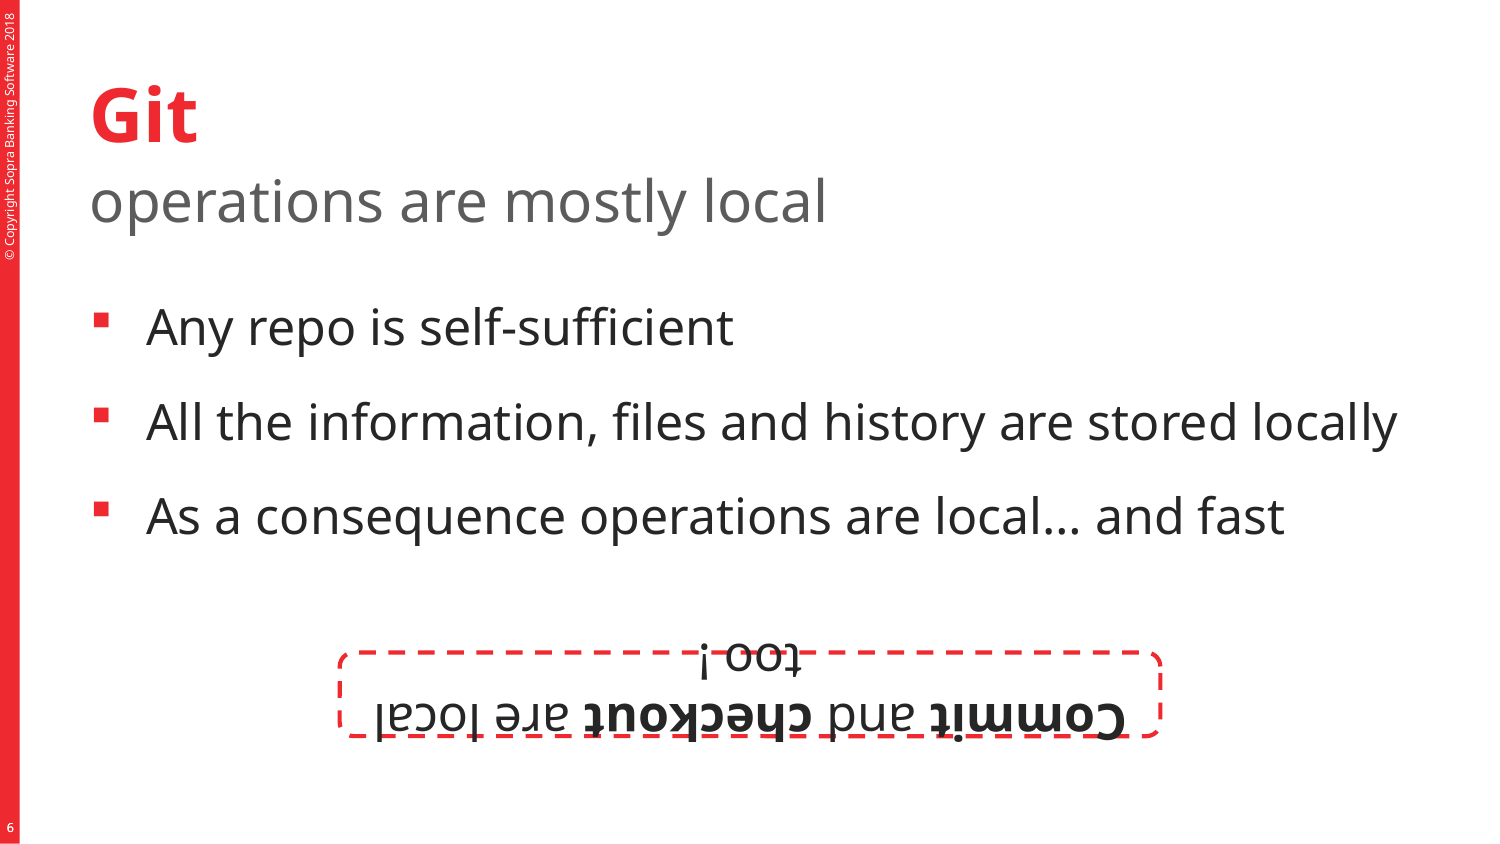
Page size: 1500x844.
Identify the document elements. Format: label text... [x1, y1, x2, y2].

list operations are mostly local [75, 161, 1425, 225]
title Git [75, 66, 1425, 161]
list Any repo is self-sufficient All the information, files and history are stored locally As a consequence operations are local… and fast [75, 292, 1425, 585]
text_box Commit and checkout are local too ! [337, 650, 1163, 739]
